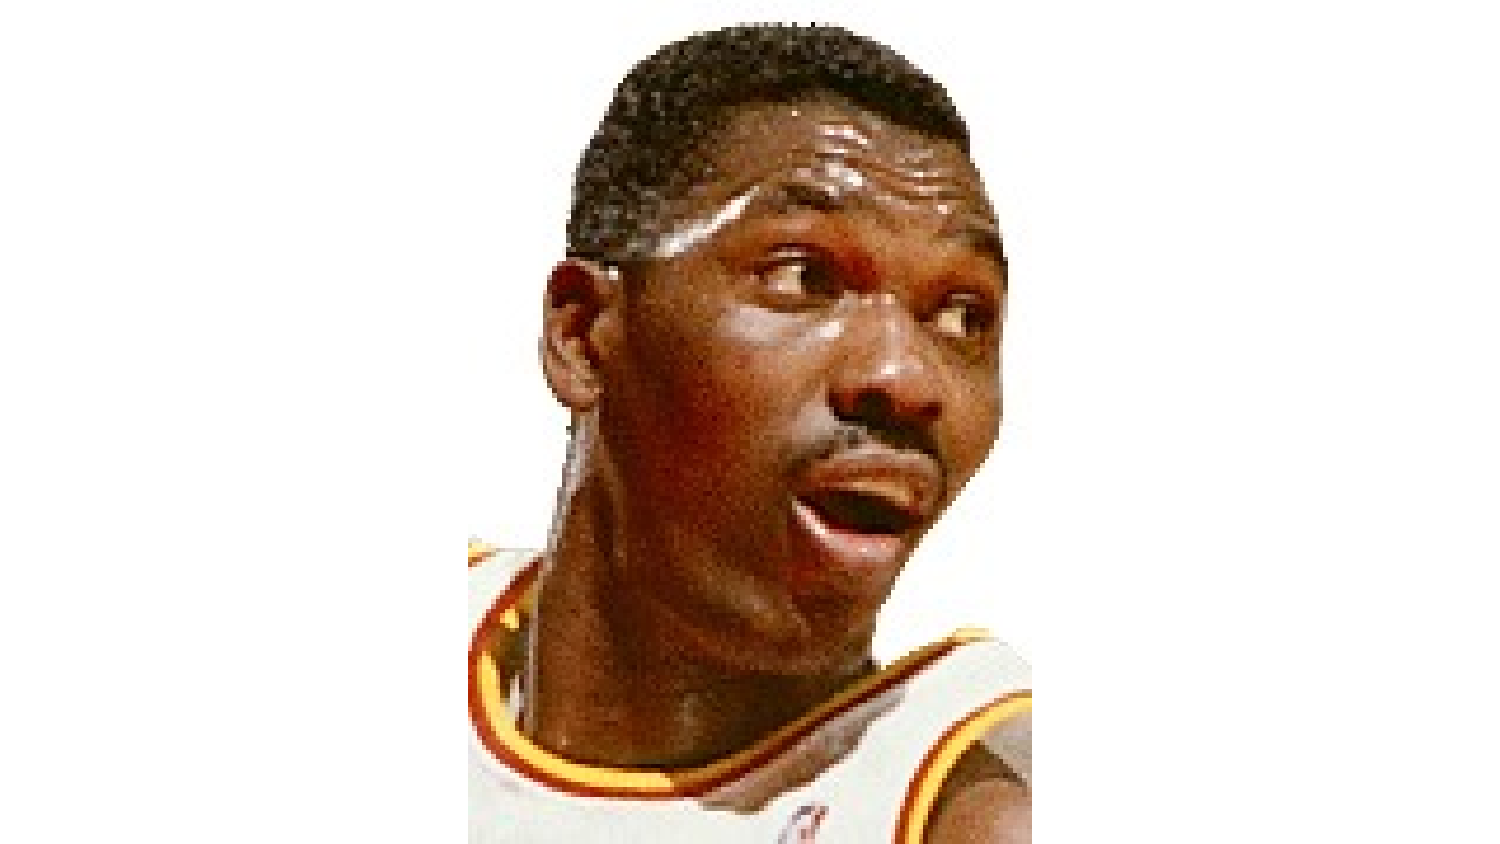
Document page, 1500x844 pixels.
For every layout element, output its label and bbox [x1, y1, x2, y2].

picture [468, 0, 1032, 844]
